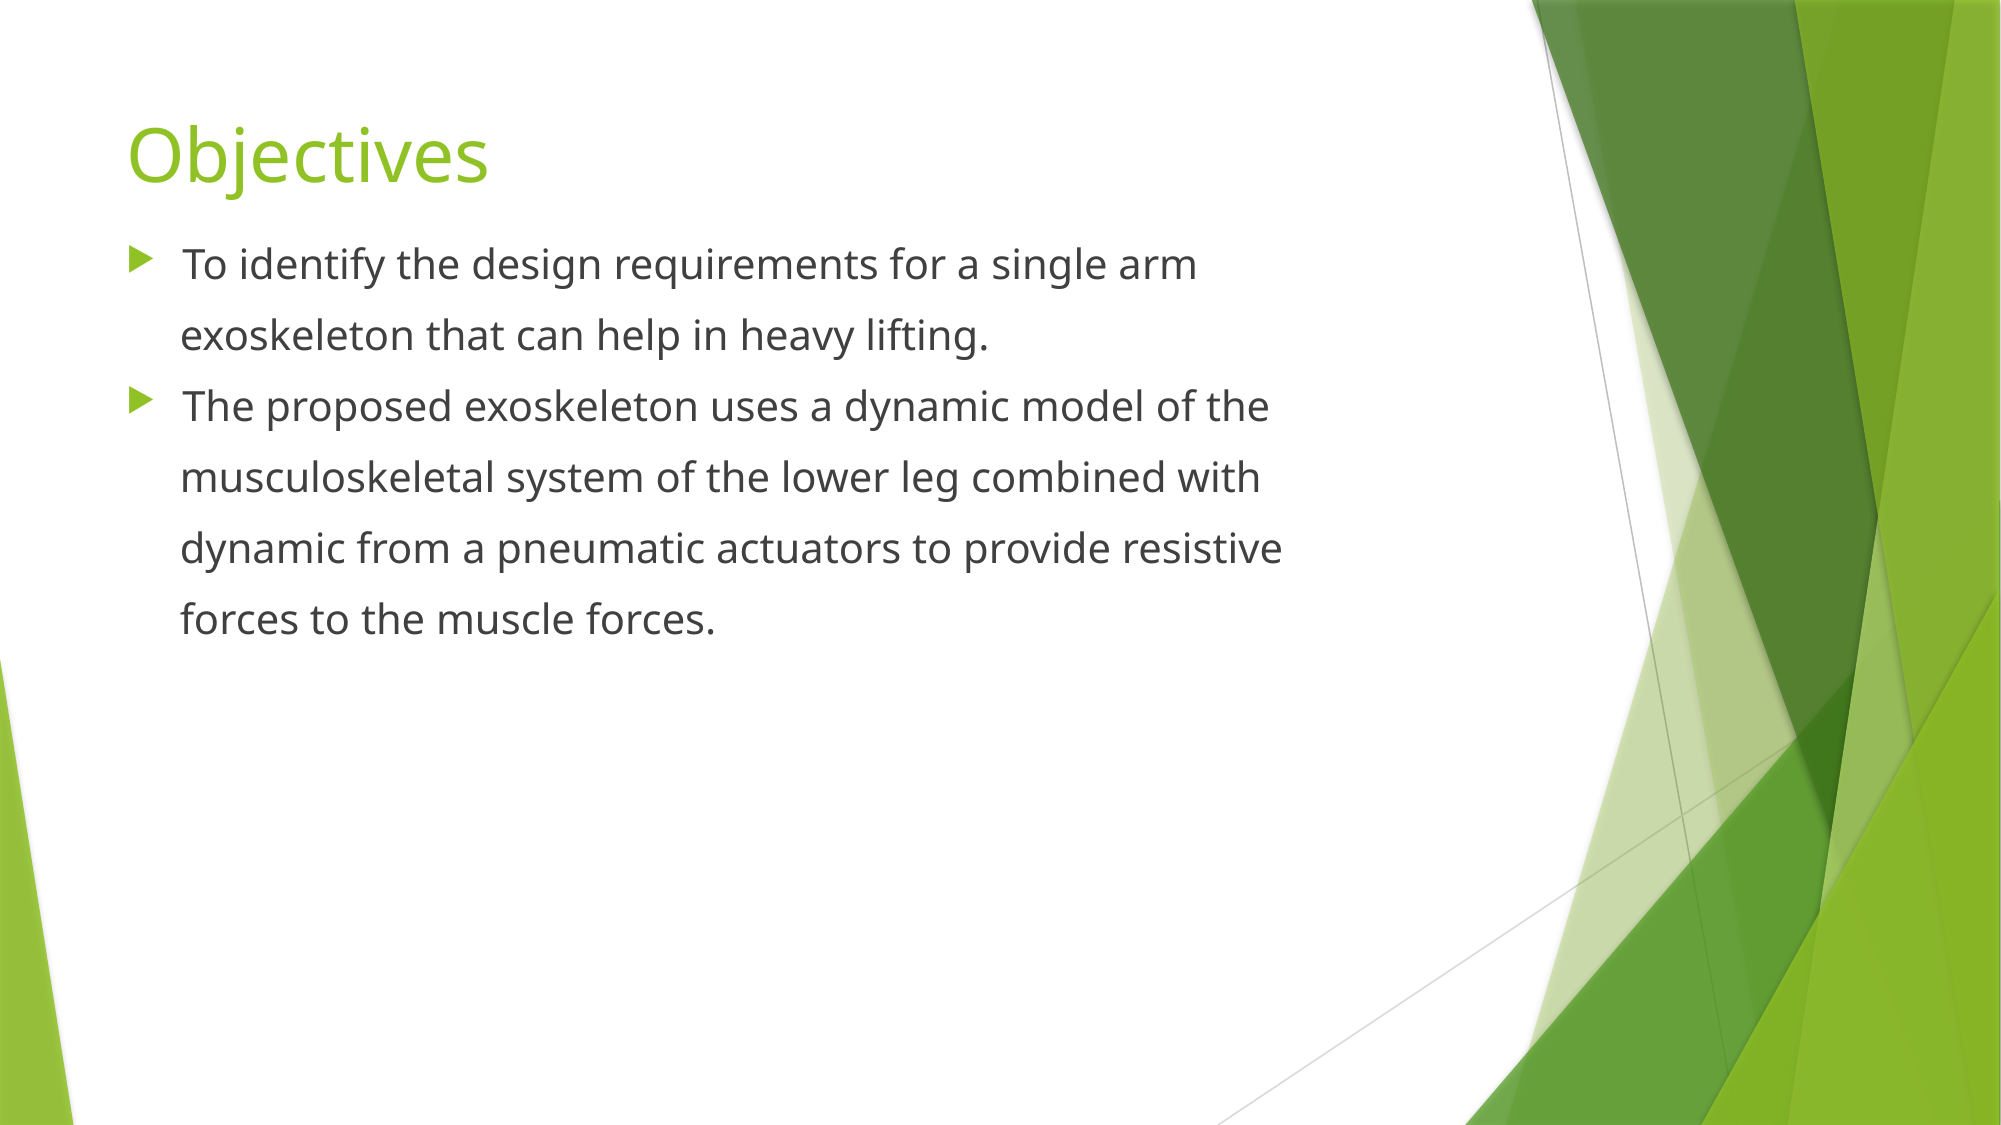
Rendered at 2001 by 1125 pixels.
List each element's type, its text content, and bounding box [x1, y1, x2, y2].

title Objectives [111, 99, 1522, 230]
list To identify the design requirements for a single arm exoskeleton that can help in heavy lifting. The proposed exoskeleton uses a dynamic model of the musculoskeletal system of the lower leg combined with dynamic from a pneumatic actuators to provide resistive forces to the muscle forces. [111, 230, 1522, 992]
